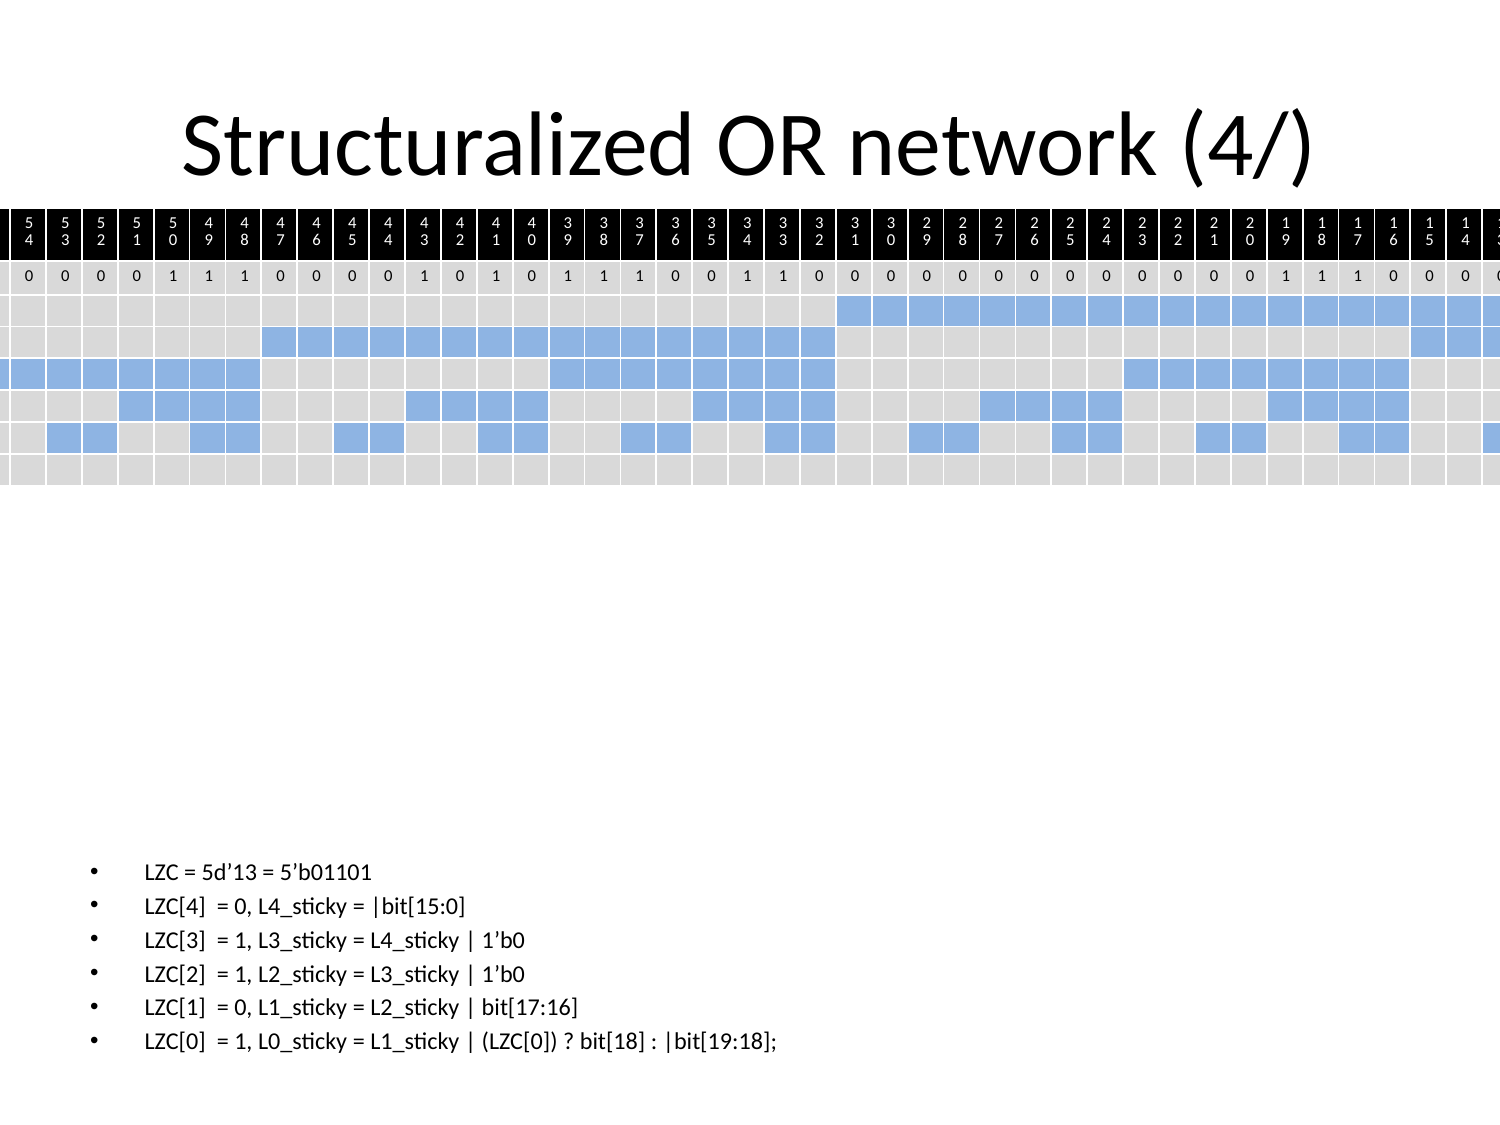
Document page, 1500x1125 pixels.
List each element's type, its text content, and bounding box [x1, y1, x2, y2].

table_cell [1339, 423, 1374, 453]
table_header 22 [1160, 209, 1194, 260]
table_cell [0, 391, 9, 421]
table_cell [980, 455, 1015, 485]
table_cell [729, 391, 763, 421]
table_header 19 [1268, 209, 1302, 260]
table_cell [406, 327, 440, 357]
table_header 43 [406, 209, 440, 260]
table_header 37 [621, 209, 655, 260]
table_cell [1124, 455, 1158, 485]
table_header 28 [944, 209, 979, 260]
table_cell [693, 327, 727, 357]
table_cell [442, 423, 476, 453]
table_header 13 [1483, 209, 1500, 260]
table_header 50 [155, 209, 189, 260]
table_header 53 [47, 209, 81, 260]
table_cell [11, 423, 45, 453]
table_cell [1088, 359, 1122, 389]
table_cell [944, 359, 979, 389]
table_cell [801, 359, 835, 389]
table_header 54 [11, 209, 45, 260]
table_cell [837, 327, 871, 357]
table_cell [298, 359, 332, 389]
table_cell [1196, 296, 1230, 326]
table_cell [1483, 359, 1500, 389]
table_cell [550, 423, 584, 453]
table_cell [1447, 327, 1481, 357]
table_cell [1375, 327, 1409, 357]
table_cell 0 [262, 262, 296, 294]
table_cell [944, 391, 979, 421]
table_cell [190, 391, 225, 421]
table_cell 0 [1052, 262, 1086, 294]
table_cell 0 [370, 262, 404, 294]
table_cell [406, 296, 440, 326]
table_cell [262, 359, 296, 389]
table_cell [406, 391, 440, 421]
table_cell [406, 359, 440, 389]
table_cell 0 [1016, 262, 1050, 294]
table_header 55 [0, 209, 9, 260]
table_cell [693, 391, 727, 421]
table_cell 0 [514, 262, 548, 294]
table_cell 0 [1232, 262, 1266, 294]
table_cell [693, 359, 727, 389]
table_cell [1339, 296, 1374, 326]
table_cell 0 [1196, 262, 1230, 294]
table_cell [801, 296, 835, 326]
table_cell [1447, 391, 1481, 421]
table_cell [550, 327, 584, 357]
table_cell 0 [944, 262, 979, 294]
table_cell 1 [406, 262, 440, 294]
table_cell [1016, 327, 1050, 357]
table_cell [837, 359, 871, 389]
table_cell [837, 391, 871, 421]
table_cell [1375, 296, 1409, 326]
table_header 17 [1339, 209, 1374, 260]
table_cell [1196, 391, 1230, 421]
table_cell [370, 455, 404, 485]
table_cell [585, 327, 620, 357]
table_cell [1411, 359, 1445, 389]
table_cell [585, 455, 620, 485]
table_cell [1088, 296, 1122, 326]
table_cell [47, 359, 81, 389]
table_cell [47, 455, 81, 485]
table_cell [801, 391, 835, 421]
table_cell 0 [119, 262, 153, 294]
table_cell [1304, 455, 1338, 485]
table_cell [11, 455, 45, 485]
table_header 34 [729, 209, 763, 260]
table_header 44 [370, 209, 404, 260]
table_cell [119, 391, 153, 421]
table_cell 0 [1483, 262, 1500, 294]
table_cell 0 [334, 262, 368, 294]
table_cell [1411, 296, 1445, 326]
table_cell [1483, 455, 1500, 485]
table_cell [119, 455, 153, 485]
table_cell [370, 423, 404, 453]
table_cell [262, 455, 296, 485]
table_cell 1 [1339, 262, 1374, 294]
table_cell [873, 391, 907, 421]
table_cell [550, 296, 584, 326]
table_cell [262, 296, 296, 326]
table_cell [1375, 359, 1409, 389]
table_cell [693, 455, 727, 485]
table_cell [370, 391, 404, 421]
table_cell [1447, 296, 1481, 326]
table_cell [514, 391, 548, 421]
table_cell [1339, 359, 1374, 389]
table_cell [1268, 455, 1302, 485]
table_header 49 [190, 209, 225, 260]
table_cell [980, 359, 1015, 389]
table_cell [442, 327, 476, 357]
table_cell [873, 423, 907, 453]
table_header 21 [1196, 209, 1230, 260]
table_cell [1052, 327, 1086, 357]
table_cell 1 [190, 262, 225, 294]
table_header 39 [550, 209, 584, 260]
table_cell [765, 423, 799, 453]
table_header 52 [83, 209, 117, 260]
table_cell [621, 296, 655, 326]
table_cell [1160, 455, 1194, 485]
table_header 29 [909, 209, 943, 260]
table_cell [1411, 391, 1445, 421]
table_cell [873, 327, 907, 357]
table_cell [944, 296, 979, 326]
table_cell [1268, 359, 1302, 389]
table_cell [298, 327, 332, 357]
table_cell [585, 391, 620, 421]
table_cell [909, 391, 943, 421]
table_cell [0, 359, 9, 389]
table_cell [298, 391, 332, 421]
table_cell [729, 359, 763, 389]
table_cell [585, 296, 620, 326]
table_cell 0 [298, 262, 332, 294]
table_cell [873, 359, 907, 389]
table_cell 0 [693, 262, 727, 294]
table_cell [334, 359, 368, 389]
table_cell [621, 327, 655, 357]
table_cell [1016, 359, 1050, 389]
table_cell [657, 455, 691, 485]
table_cell [1411, 327, 1445, 357]
table_cell [1196, 359, 1230, 389]
table_header 51 [119, 209, 153, 260]
table_cell 0 [83, 262, 117, 294]
table_cell 0 [657, 262, 691, 294]
table_header 14 [1447, 209, 1481, 260]
table_cell [155, 455, 189, 485]
table_cell [1447, 455, 1481, 485]
table_cell [550, 391, 584, 421]
table_cell [1016, 296, 1050, 326]
table_cell [1447, 359, 1481, 389]
table_cell [442, 359, 476, 389]
table_cell [1447, 423, 1481, 453]
table_cell 0 [873, 262, 907, 294]
table_cell [1124, 423, 1158, 453]
table_cell [226, 455, 260, 485]
table_cell 1 [585, 262, 620, 294]
table_cell [621, 391, 655, 421]
table_cell 1 [1304, 262, 1338, 294]
table_cell [1016, 455, 1050, 485]
table_header 41 [478, 209, 512, 260]
table_cell [1088, 391, 1122, 421]
table_cell [226, 359, 260, 389]
table_cell [47, 391, 81, 421]
table_cell [190, 359, 225, 389]
table_cell [1339, 327, 1374, 357]
table_header 48 [226, 209, 260, 260]
table_cell [765, 327, 799, 357]
table_cell [442, 391, 476, 421]
table_cell [621, 423, 655, 453]
table_cell [1232, 423, 1266, 453]
table_cell [442, 455, 476, 485]
table_cell [226, 296, 260, 326]
table_cell 1 [765, 262, 799, 294]
table_cell [657, 423, 691, 453]
table_cell [334, 455, 368, 485]
table_cell [1268, 423, 1302, 453]
table_cell 0 [980, 262, 1015, 294]
table_cell [1088, 327, 1122, 357]
table_cell 0 [1124, 262, 1158, 294]
table_header 30 [873, 209, 907, 260]
table_cell [190, 327, 225, 357]
table_cell [514, 296, 548, 326]
table_cell [1088, 455, 1122, 485]
table_cell [550, 359, 584, 389]
table_header 24 [1088, 209, 1122, 260]
table_cell [478, 423, 512, 453]
table_cell [1052, 359, 1086, 389]
table_cell [1375, 423, 1409, 453]
table_cell [478, 455, 512, 485]
table_cell [837, 296, 871, 326]
table_header 15 [1411, 209, 1445, 260]
table_cell [944, 327, 979, 357]
table_cell [370, 359, 404, 389]
table_header 20 [1232, 209, 1266, 260]
table_cell [1124, 391, 1158, 421]
table_cell [406, 423, 440, 453]
table_cell [1124, 327, 1158, 357]
table_cell [298, 423, 332, 453]
title Structuralized OR network (4/) [75, 45, 1425, 207]
list LZC = 5d’13 = 5’b01101 LZC[4] = 0, L4_sticky = |bit[15:0] LZC[3] = 1, L3_sticky = L4_sticky | 1’b0 LZC[2] = 1, L2_sticky = L3_sticky | 1’b0 LZC[1] = 0, L1_sticky = L2_sticky | bit[17:16] LZC[0] = 1, L0_sticky = L1_sticky | (LZC[0]) ? bit[18] : |bit[19:18]; [75, 486, 1425, 1068]
table_cell [657, 296, 691, 326]
table_cell [1411, 455, 1445, 485]
table_cell 0 [801, 262, 835, 294]
table_cell [1375, 455, 1409, 485]
table_cell [514, 455, 548, 485]
table_cell [83, 455, 117, 485]
table_cell [1483, 327, 1500, 357]
table_cell [155, 391, 189, 421]
table_cell [1483, 391, 1500, 421]
table_cell [1304, 359, 1338, 389]
table_cell 0 [1447, 262, 1481, 294]
table_cell [729, 327, 763, 357]
table_header 16 [1375, 209, 1409, 260]
table_cell [298, 455, 332, 485]
table_cell [1411, 423, 1445, 453]
table_header 18 [1304, 209, 1338, 260]
table_cell 1 [729, 262, 763, 294]
table_cell [1016, 391, 1050, 421]
table_cell [801, 455, 835, 485]
table_cell [83, 423, 117, 453]
table_cell [190, 296, 225, 326]
table_cell [1052, 455, 1086, 485]
table_header 38 [585, 209, 620, 260]
table_cell [334, 391, 368, 421]
table_header 40 [514, 209, 548, 260]
table_cell [11, 391, 45, 421]
table_cell [478, 327, 512, 357]
table_cell 1 [550, 262, 584, 294]
table_cell [909, 359, 943, 389]
table_cell [370, 296, 404, 326]
table_cell [657, 391, 691, 421]
table_cell [944, 455, 979, 485]
table_cell [1160, 359, 1194, 389]
table_cell 0 [47, 262, 81, 294]
table_cell 0 [1160, 262, 1194, 294]
table_cell [1375, 391, 1409, 421]
table_cell [83, 359, 117, 389]
table_cell [837, 455, 871, 485]
table_cell [1268, 391, 1302, 421]
table_cell [980, 327, 1015, 357]
table_cell [478, 296, 512, 326]
table_cell 0 [11, 262, 45, 294]
table_cell [801, 423, 835, 453]
table_cell [1052, 391, 1086, 421]
table_cell [873, 296, 907, 326]
table_cell [11, 327, 45, 357]
table_cell [1232, 391, 1266, 421]
table_cell [11, 296, 45, 326]
table_cell [1339, 391, 1374, 421]
table_cell [801, 327, 835, 357]
table_cell [837, 423, 871, 453]
table_cell [1160, 423, 1194, 453]
table_header 33 [765, 209, 799, 260]
table_cell [47, 423, 81, 453]
table_cell [47, 296, 81, 326]
table_cell [621, 455, 655, 485]
table_header 27 [980, 209, 1015, 260]
table_cell [693, 296, 727, 326]
table_cell [729, 423, 763, 453]
table_cell [1196, 455, 1230, 485]
table_cell [334, 296, 368, 326]
table_cell 1 [155, 262, 189, 294]
table_cell 0 [0, 262, 9, 294]
table_cell [190, 455, 225, 485]
table_cell [262, 423, 296, 453]
table_cell [262, 327, 296, 357]
table_cell [83, 327, 117, 357]
table_cell [478, 391, 512, 421]
table_cell [765, 296, 799, 326]
table_cell [370, 327, 404, 357]
table_cell [944, 423, 979, 453]
table_cell [585, 359, 620, 389]
table_cell [442, 296, 476, 326]
table_cell [119, 359, 153, 389]
table_cell [1232, 296, 1266, 326]
table_cell [0, 423, 9, 453]
table_cell [11, 359, 45, 389]
table_header 32 [801, 209, 835, 260]
table_cell [298, 296, 332, 326]
table_cell [657, 327, 691, 357]
table_cell [585, 423, 620, 453]
table_cell [190, 423, 225, 453]
table_cell [1160, 296, 1194, 326]
table_cell [1304, 327, 1338, 357]
table_cell 1 [226, 262, 260, 294]
table_cell [1124, 359, 1158, 389]
table_cell [226, 391, 260, 421]
table_cell [47, 327, 81, 357]
table_cell [1016, 423, 1050, 453]
table_cell 1 [1268, 262, 1302, 294]
table_header 26 [1016, 209, 1050, 260]
table_header 45 [334, 209, 368, 260]
table_cell [1088, 423, 1122, 453]
table_cell [909, 455, 943, 485]
table_cell [155, 423, 189, 453]
table_cell [1196, 423, 1230, 453]
table_cell [1052, 296, 1086, 326]
table_cell [980, 296, 1015, 326]
table_cell [909, 423, 943, 453]
table_cell 0 [837, 262, 871, 294]
table_cell [693, 423, 727, 453]
table_header 23 [1124, 209, 1158, 260]
table_cell [0, 296, 9, 326]
table_cell [0, 327, 9, 357]
table_cell [155, 359, 189, 389]
table_cell [1196, 327, 1230, 357]
table_cell [406, 455, 440, 485]
table_cell [514, 327, 548, 357]
table_cell [1304, 423, 1338, 453]
table_cell [1124, 296, 1158, 326]
table_cell [1304, 391, 1338, 421]
table_cell [1160, 391, 1194, 421]
table_cell [1268, 296, 1302, 326]
table_cell 0 [909, 262, 943, 294]
table_cell 0 [1088, 262, 1122, 294]
table_cell [621, 359, 655, 389]
table_header 35 [693, 209, 727, 260]
table_cell [1232, 327, 1266, 357]
table_header 36 [657, 209, 691, 260]
table_cell 0 [1375, 262, 1409, 294]
table_header 46 [298, 209, 332, 260]
table_cell [262, 391, 296, 421]
table_cell [1268, 327, 1302, 357]
table_cell [909, 327, 943, 357]
table_cell [155, 296, 189, 326]
table_cell [334, 423, 368, 453]
table_cell [729, 455, 763, 485]
table_cell [1339, 455, 1374, 485]
table_cell [765, 359, 799, 389]
table_cell [514, 359, 548, 389]
table_cell [1232, 359, 1266, 389]
table_cell [980, 391, 1015, 421]
table_cell [873, 455, 907, 485]
table_cell [765, 455, 799, 485]
table_cell [1052, 423, 1086, 453]
table_cell 1 [621, 262, 655, 294]
table_cell [657, 359, 691, 389]
table_cell [1232, 455, 1266, 485]
table_cell [155, 327, 189, 357]
table_header 42 [442, 209, 476, 260]
table_cell [550, 455, 584, 485]
table_cell [1483, 296, 1500, 326]
table_cell [334, 327, 368, 357]
table_cell 1 [478, 262, 512, 294]
table_header 47 [262, 209, 296, 260]
table_header 31 [837, 209, 871, 260]
table_cell [83, 296, 117, 326]
table_cell [729, 296, 763, 326]
table_cell [514, 423, 548, 453]
table_cell [478, 359, 512, 389]
table_cell 0 [442, 262, 476, 294]
table_cell [0, 455, 9, 485]
table_cell [226, 327, 260, 357]
table_cell [119, 296, 153, 326]
table_cell [226, 423, 260, 453]
table_cell [909, 296, 943, 326]
table_cell [119, 327, 153, 357]
table_cell [1483, 423, 1500, 453]
table_cell [119, 423, 153, 453]
table_header 25 [1052, 209, 1086, 260]
table_cell [980, 423, 1015, 453]
table_cell [1160, 327, 1194, 357]
table_cell [83, 391, 117, 421]
table_cell [1304, 296, 1338, 326]
table_cell [765, 391, 799, 421]
table_cell 0 [1411, 262, 1445, 294]
